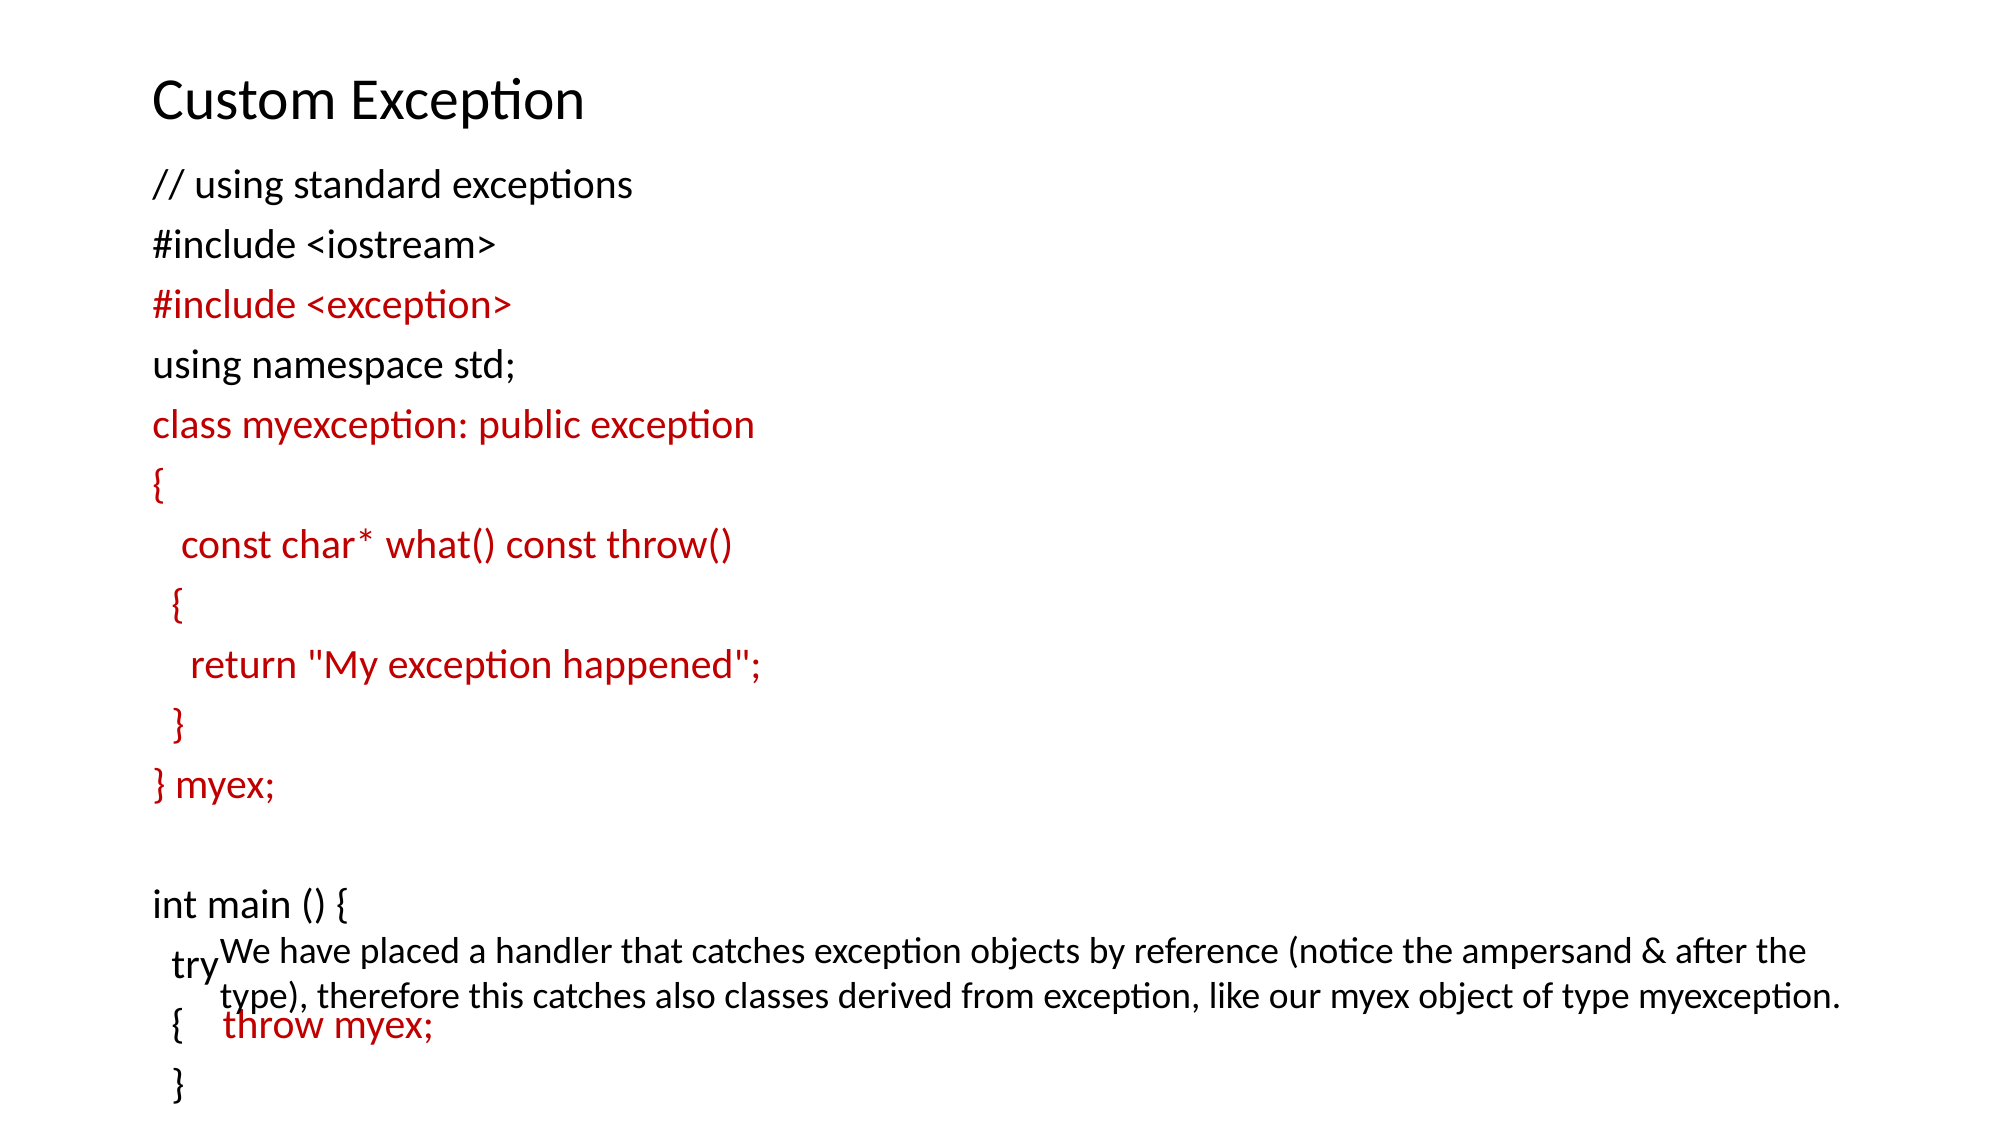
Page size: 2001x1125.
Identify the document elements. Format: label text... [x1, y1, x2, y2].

title Custom Exception [137, 59, 1863, 139]
list // using standard exceptions #include <iostream> #include <exception> using namespace std; class myexception: public exception { const char* what() const throw() { return "My exception happened"; } } myex; int main () { try { throw myex; } catch (exception& e) { cout << e.what() << '\n'; } return 0; } [137, 139, 1950, 771]
text_box We have placed a handler that catches exception objects by reference (notice the ampersand & after the type), therefore this catches also classes derived from exception, like our myex object of type myexception. [204, 918, 1868, 1024]
